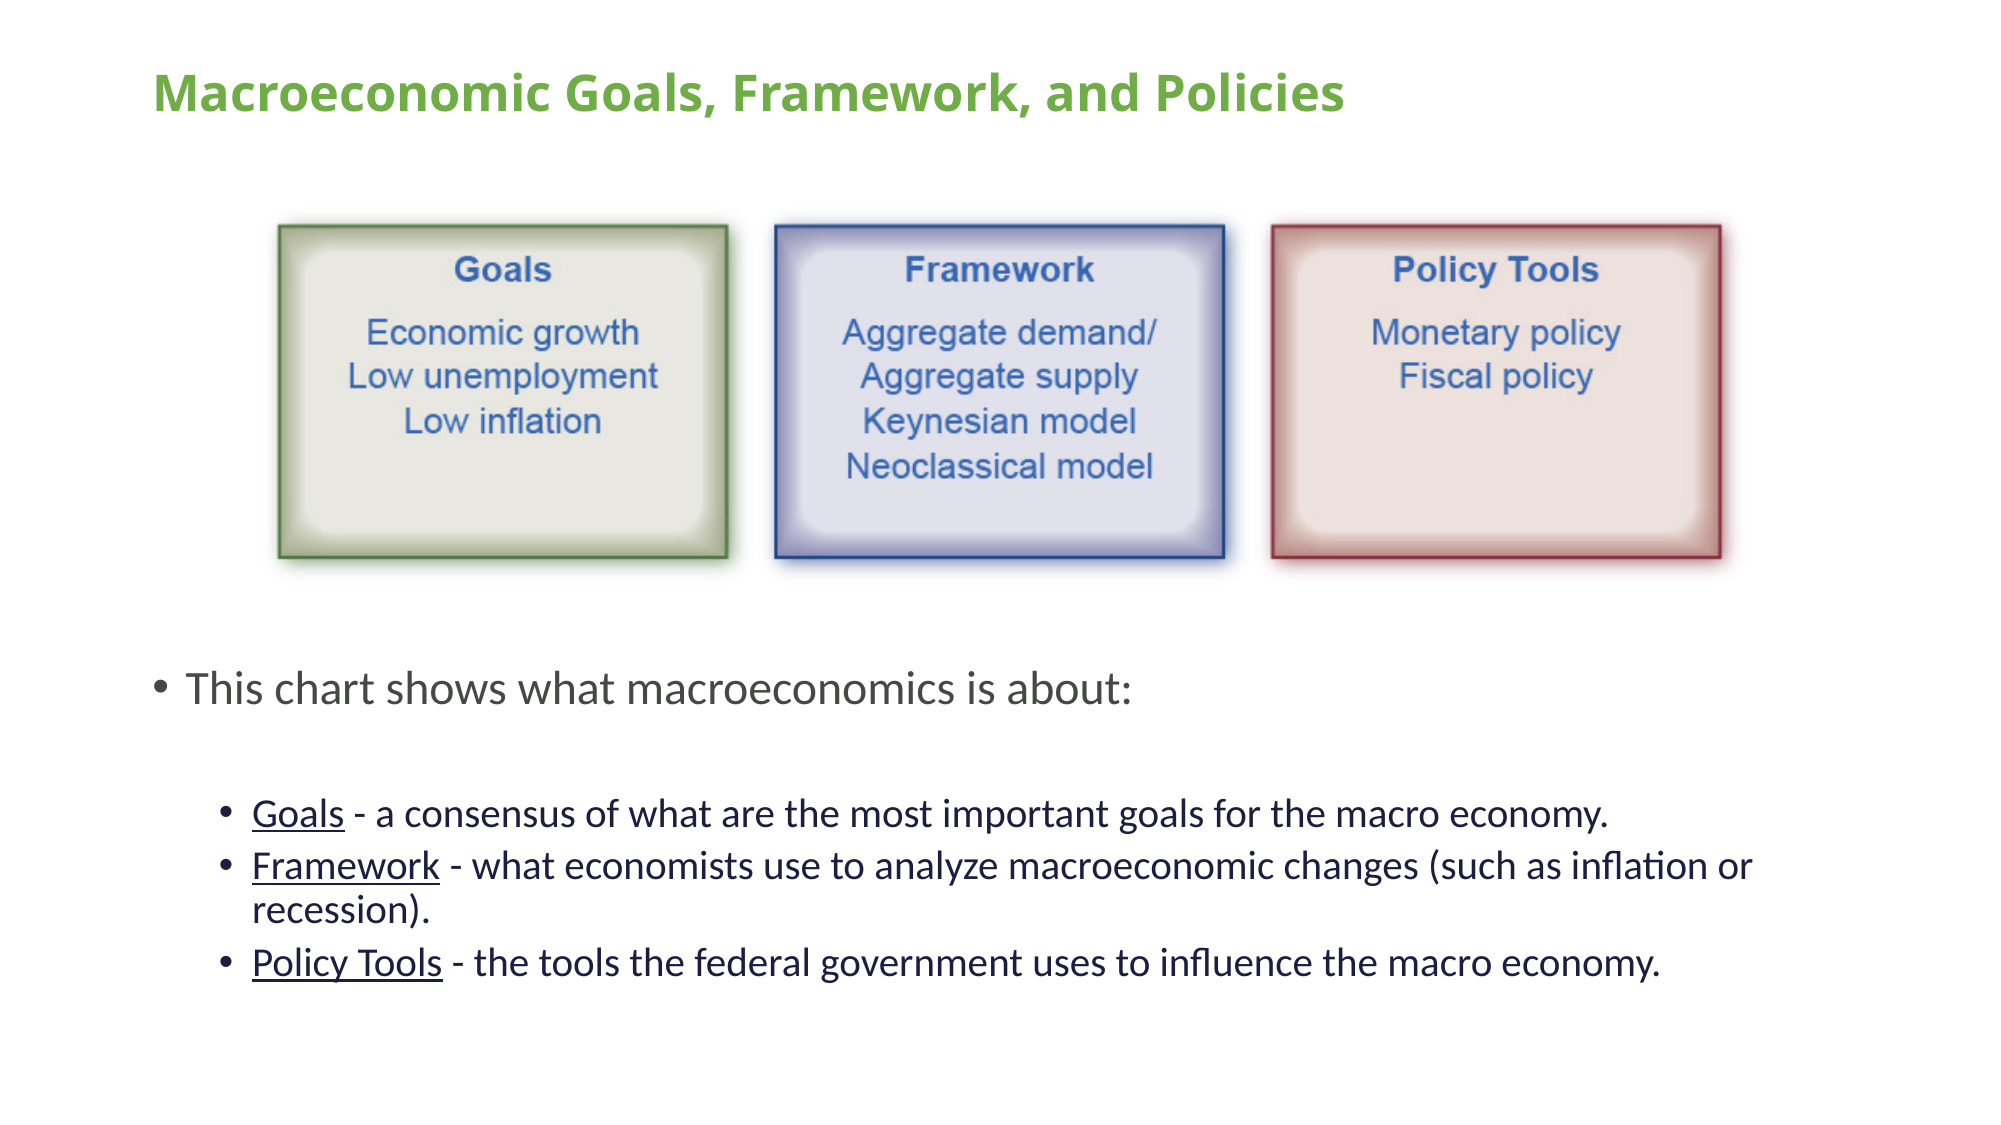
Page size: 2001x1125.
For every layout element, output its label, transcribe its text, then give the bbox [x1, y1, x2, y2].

list This chart shows what macroeconomics is about: Goals - a consensus of what are the most important goals for the macro economy. Framework - what economists use to analyze macroeconomic changes (such as inflation or recession). Policy Tools - the tools the federal government uses to influence the macro economy. [137, 655, 1863, 1001]
picture [214, 195, 1786, 590]
title Macroeconomic Goals, Framework, and Policies [137, 59, 1863, 130]
